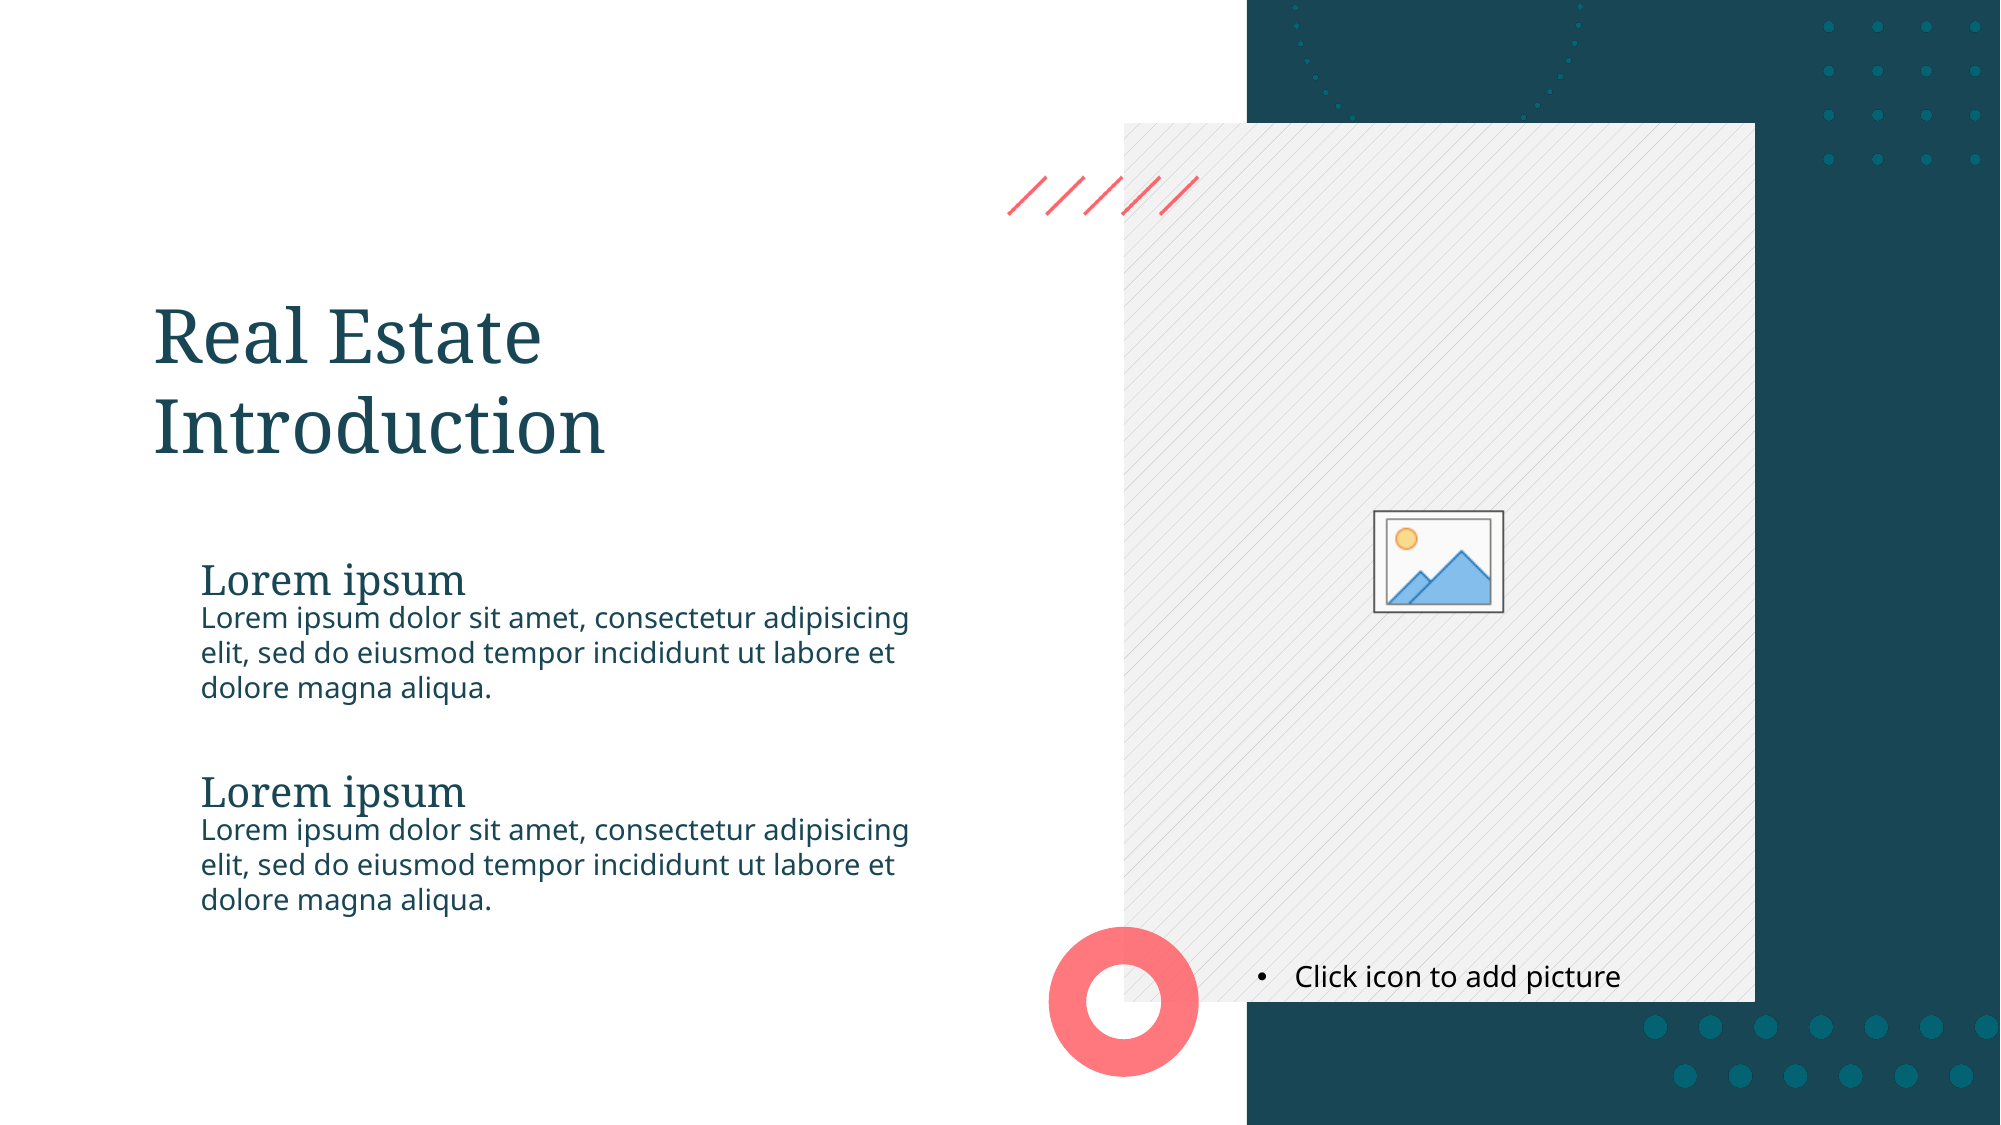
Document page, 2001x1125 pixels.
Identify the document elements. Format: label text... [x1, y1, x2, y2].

text_box Lorem ipsum dolor sit amet, consectetur adipisicing elit, sed do eiusmod tempor incididunt ut labore et dolore magna aliqua. [185, 612, 977, 712]
picture [1643, 1015, 2000, 1088]
picture [1007, 4, 1755, 1002]
text_box Lorem ipsum dolor sit amet, consectetur adipisicing elit, sed do eiusmod tempor incididunt ut labore et dolore magna aliqua. [185, 824, 977, 924]
picture [1823, 21, 1981, 165]
text_box [1048, 926, 1199, 1077]
text_box Lorem ipsum [185, 758, 977, 824]
text_box Lorem ipsum [185, 546, 977, 612]
text_box Real Estate Introduction [138, 281, 880, 477]
